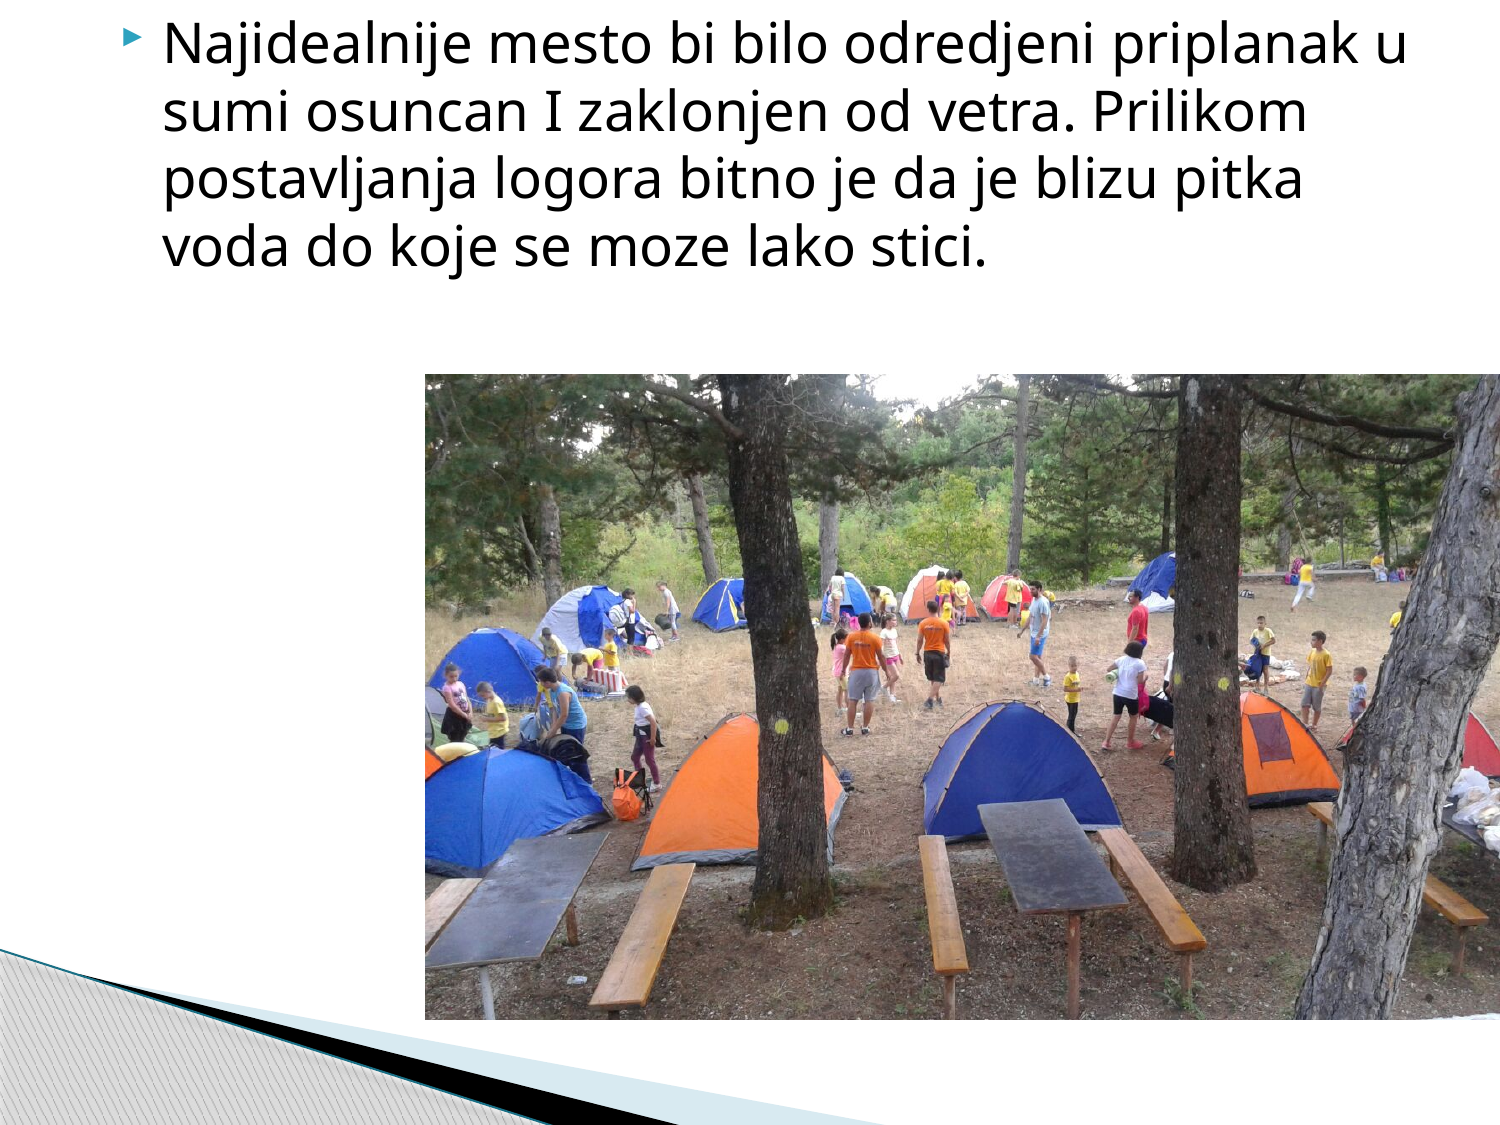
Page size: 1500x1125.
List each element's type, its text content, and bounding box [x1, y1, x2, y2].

picture [424, 374, 1500, 1021]
list Najidealnije mesto bi bilo odredjeni priplanak u sumi osuncan I zaklonjen od vetra. Prilikom postavljanja logora bitno je da je blizu pitka voda do koje se moze lako stici. [87, 0, 1438, 748]
